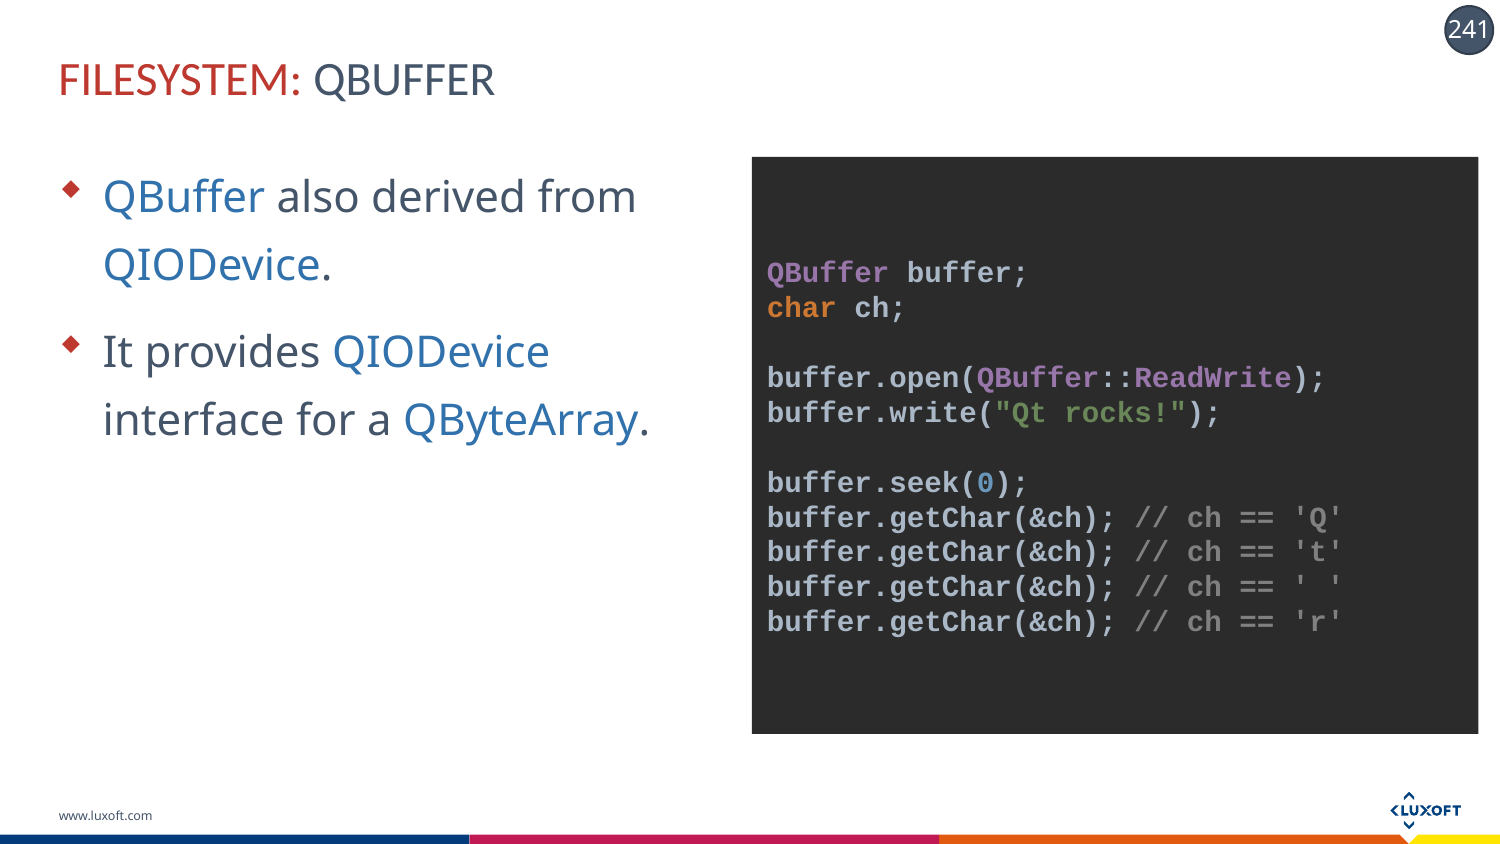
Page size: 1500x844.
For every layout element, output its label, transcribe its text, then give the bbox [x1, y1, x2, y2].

title FILESYSTEM: QBUFFER [47, 44, 1457, 107]
list QBuffer also derived from QIODevice. It provides QIODevice interface for a QByteArray. [47, 147, 713, 820]
text_box QBuffer buffer; char ch; buffer.open(QBuffer::ReadWrite); buffer.write("Qt rocks!"); buffer.seek(0); buffer.getChar(&ch); // ch == 'Q' buffer.getChar(&ch); // ch == 't' buffer.getChar(&ch); // ch == ' ' buffer.getChar(&ch); // ch == 'r' [751, 156, 1479, 734]
